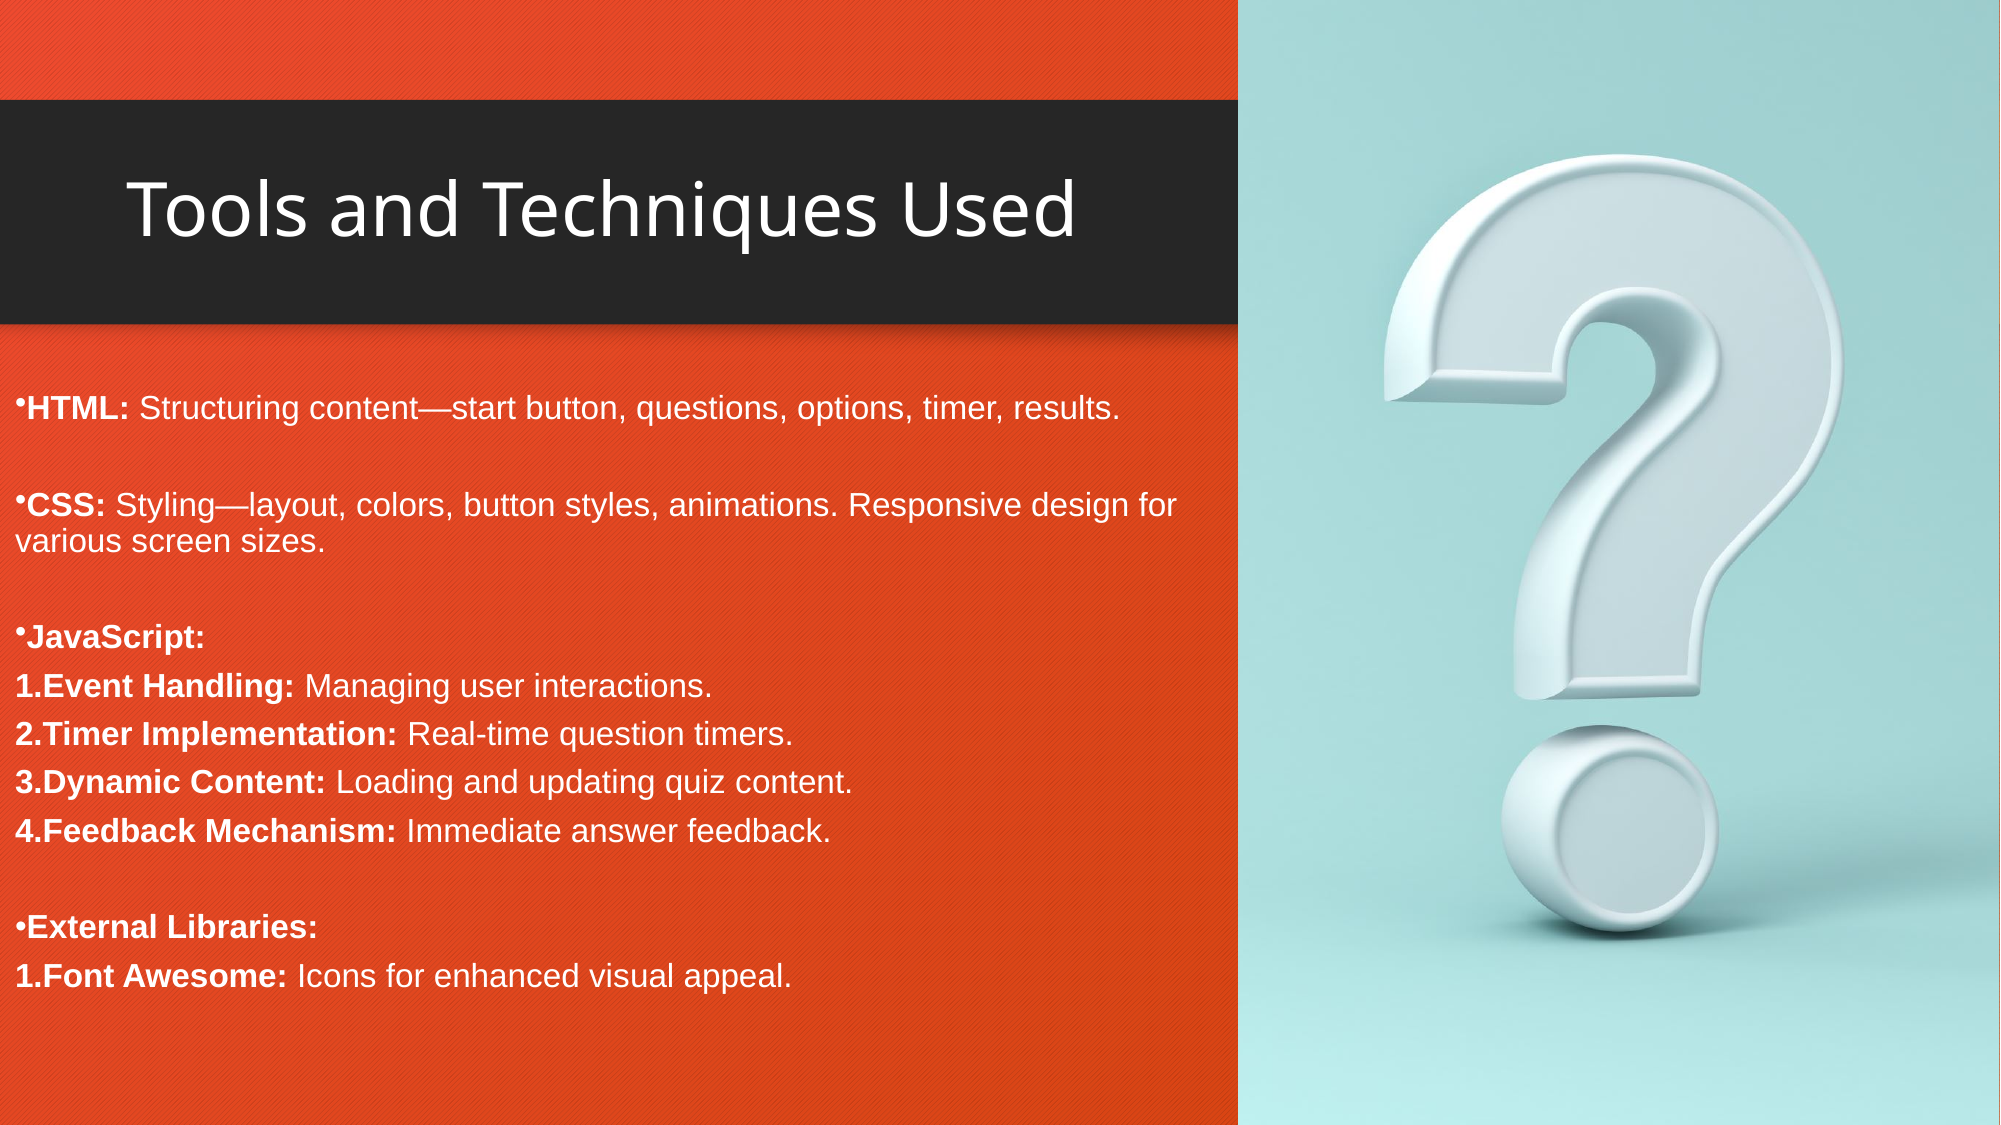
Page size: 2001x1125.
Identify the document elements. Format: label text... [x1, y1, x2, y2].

title Tools and Techniques Used [111, 123, 1237, 301]
list HTML: Structuring content—start button, questions, options, timer, results. CSS: Styling—layout, colors, button styles, animations. Responsive design for various screen sizes. JavaScript: 1.Event Handling: Managing user interactions. 2.Timer Implementation: Real-time question timers. 3.Dynamic Content: Loading and updating quiz content. 4.Feedback Mechanism: Immediate answer feedback. External Libraries: 1.Font Awesome: Icons for enhanced visual appeal. [0, 383, 1215, 1055]
picture [0, 0, 2000, 1125]
